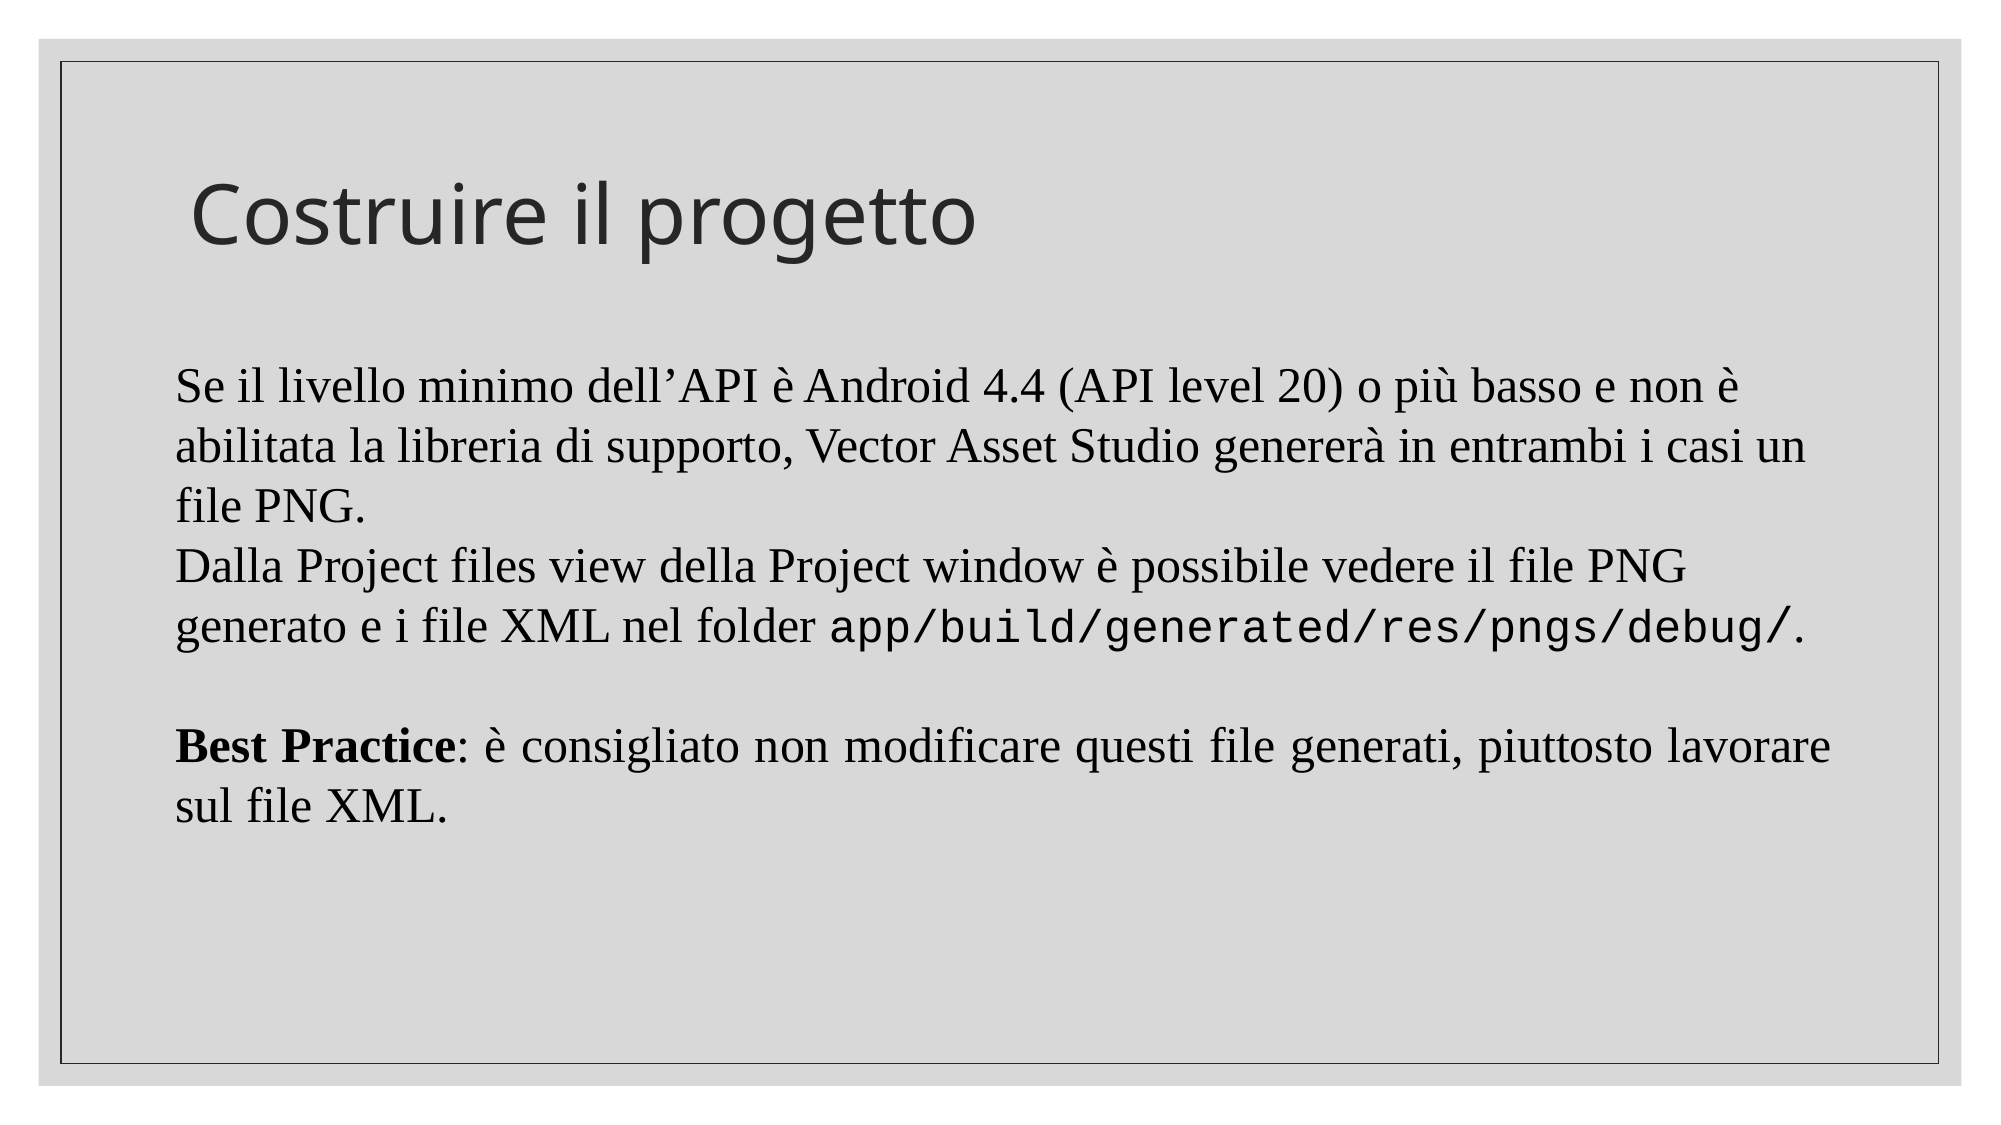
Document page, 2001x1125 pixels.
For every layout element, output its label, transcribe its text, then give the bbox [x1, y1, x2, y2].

title Costruire il progetto [174, 105, 1825, 331]
text_box Se il livello minimo dell’API è Android 4.4 (API level 20) o più basso e non è abilitata la libreria di supporto, Vector Asset Studio genererà in entrambi i casi un file PNG. Dalla Project files view della Project window è possibile vedere il file PNG generato e i file XML nel folder app/build/generated/res/pngs/debug/. Best Practice: è consigliato non modificare questi file generati, piuttosto lavorare sul file XML. [160, 345, 1849, 901]
